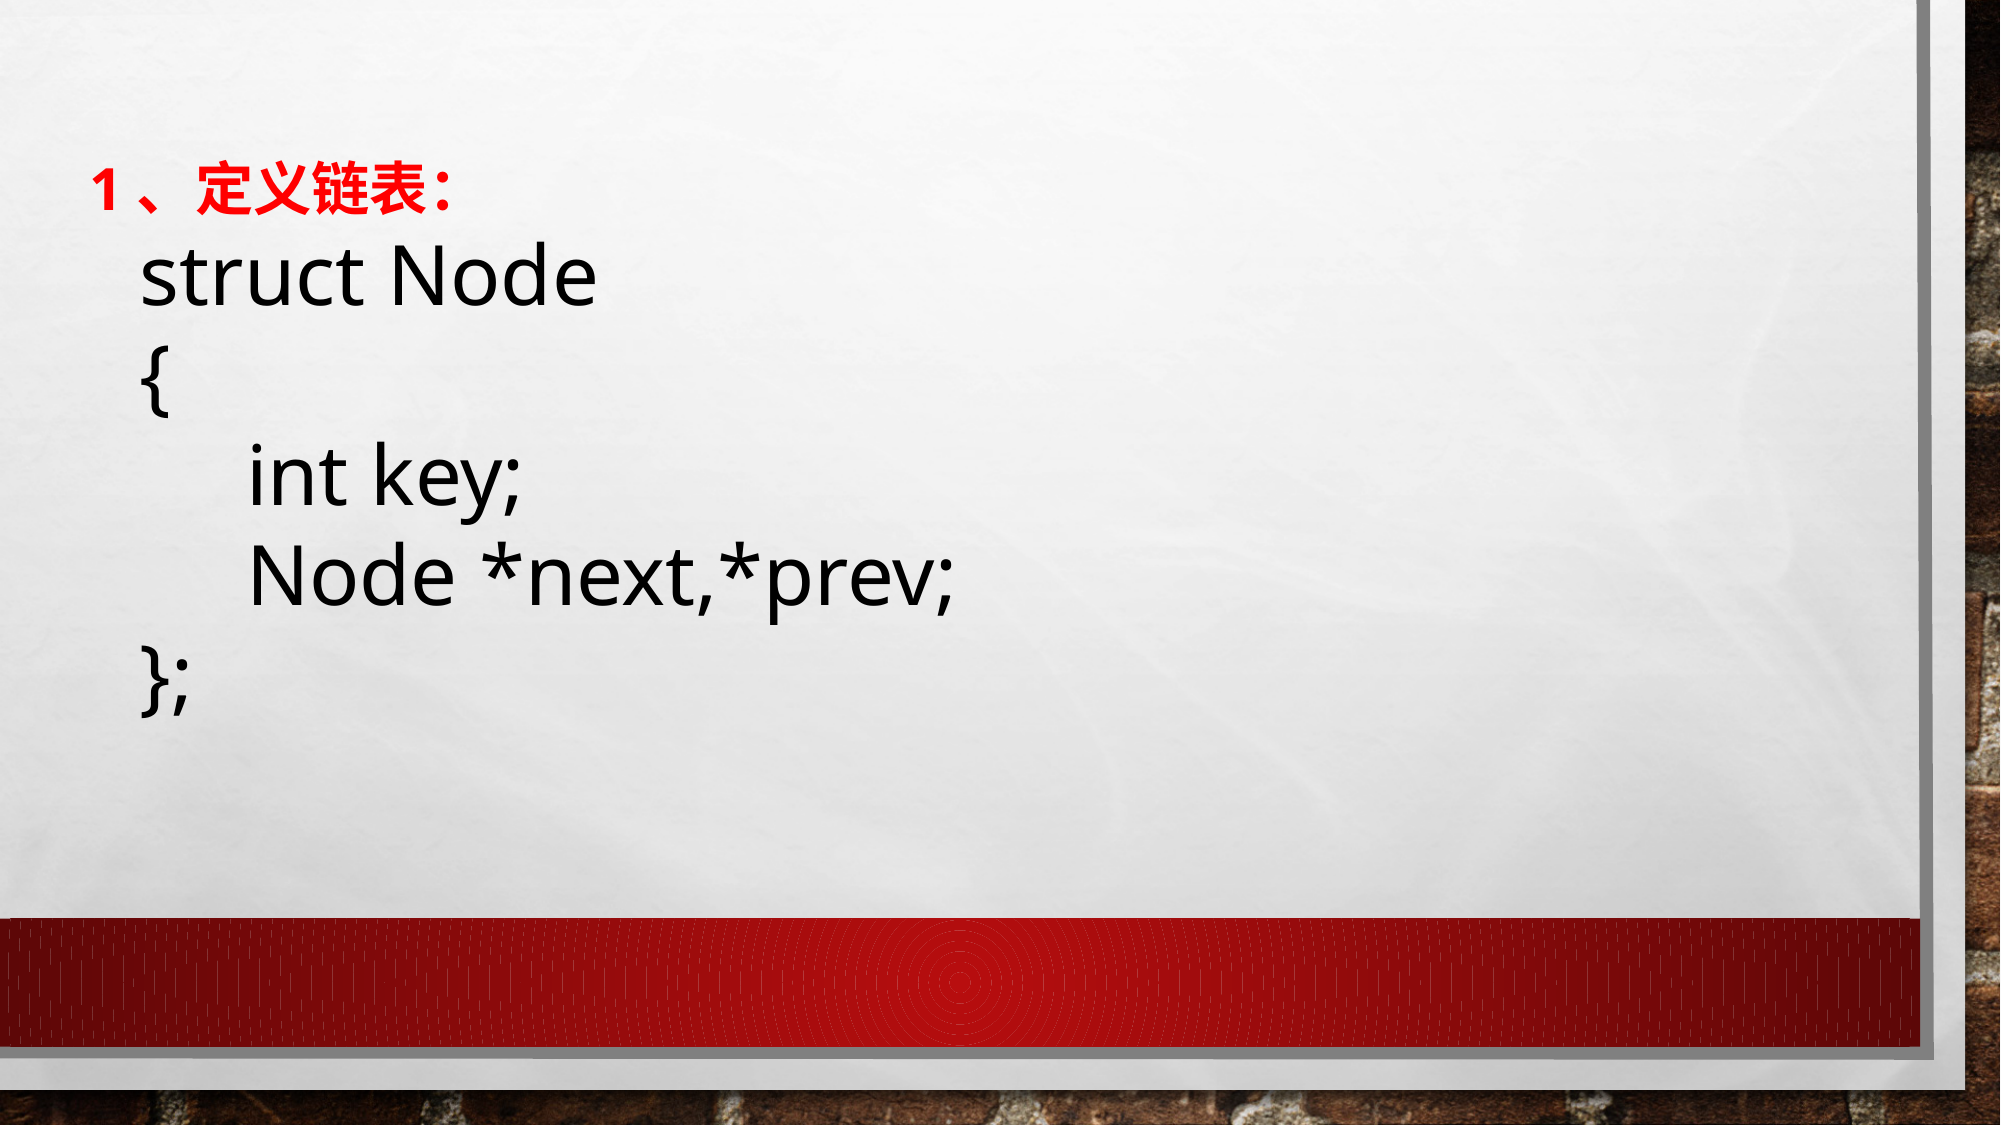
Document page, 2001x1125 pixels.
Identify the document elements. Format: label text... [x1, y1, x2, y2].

text_box 1、定义链表： struct Node { int key; Node *next,*prev; }; [0, 144, 1611, 730]
picture [0, 0, 2000, 1125]
